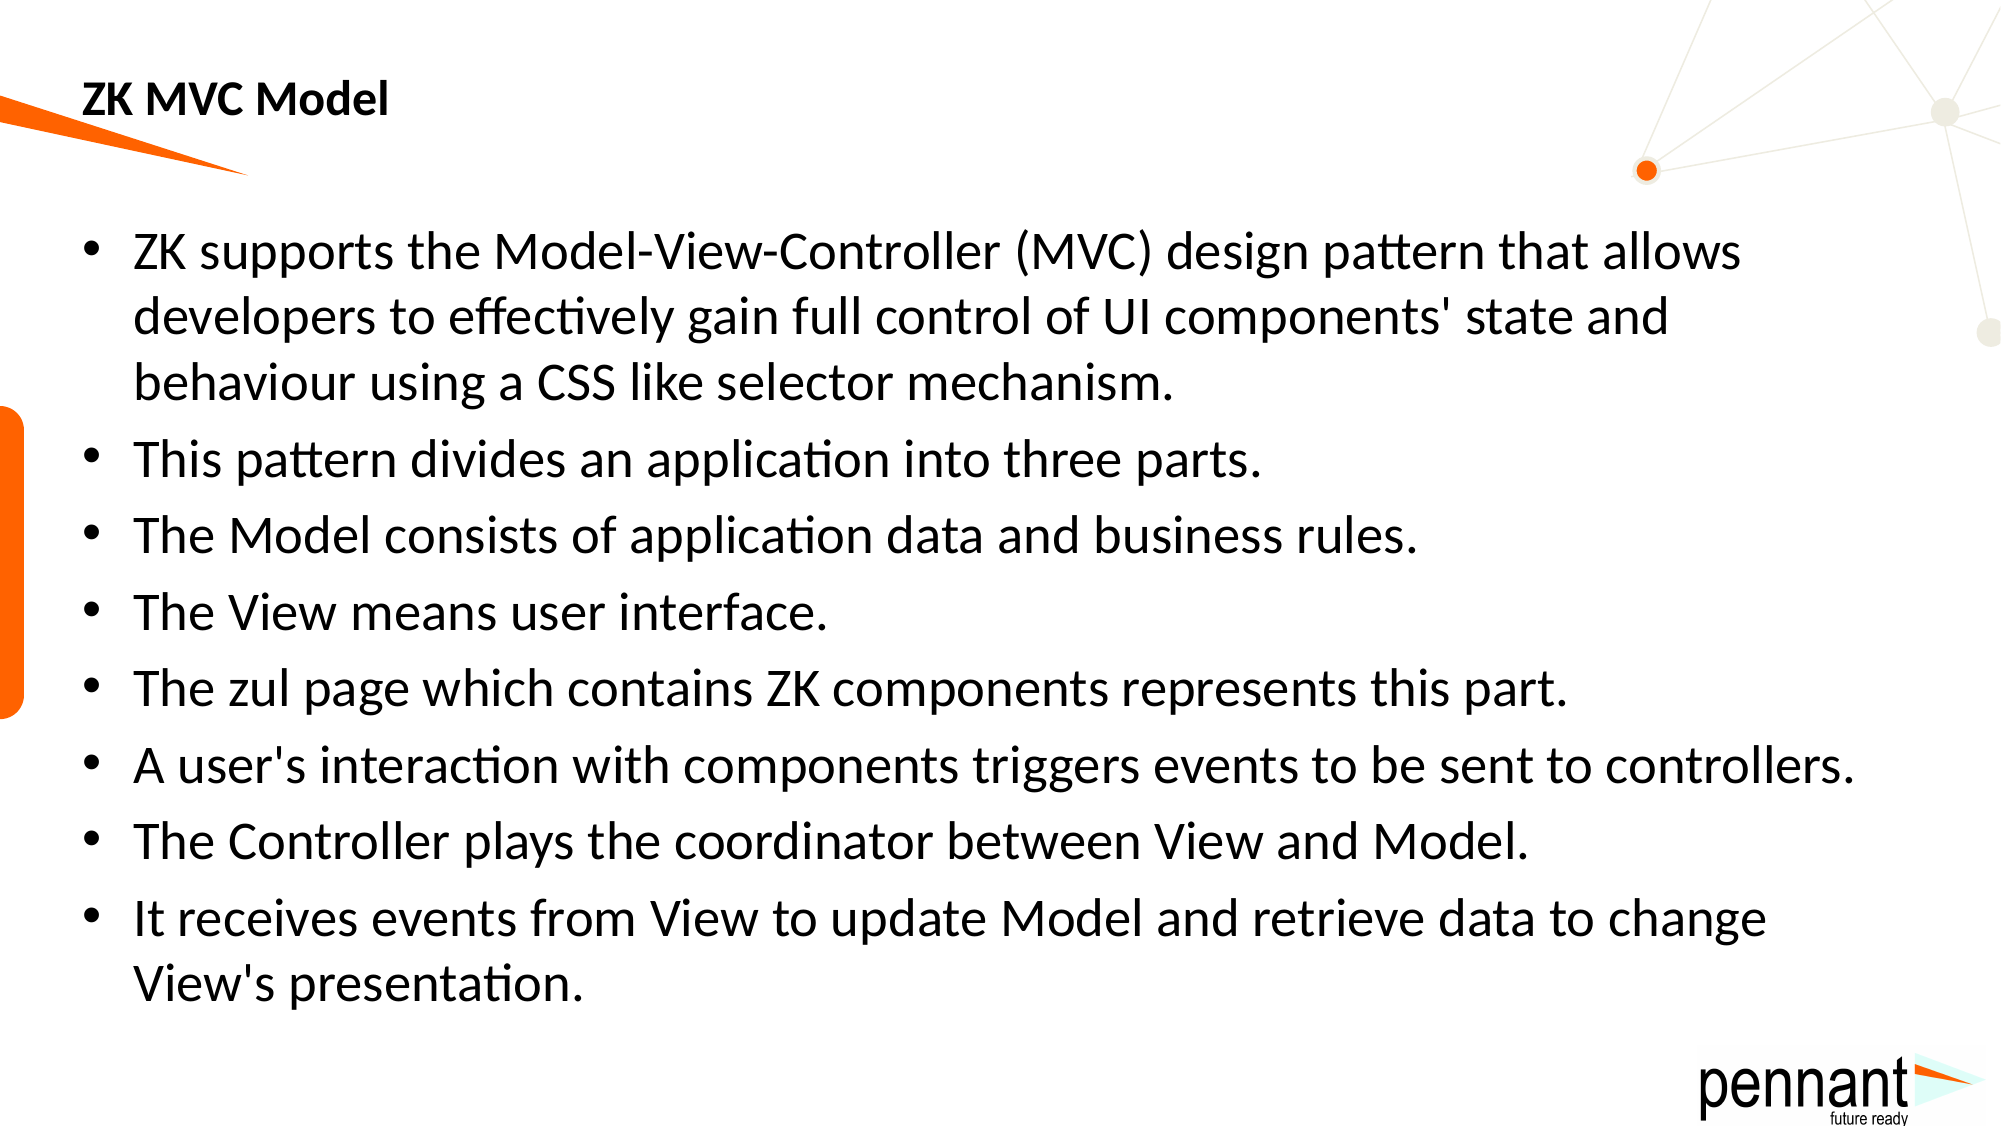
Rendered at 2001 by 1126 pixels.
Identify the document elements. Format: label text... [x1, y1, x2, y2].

title ZK MVC Model [67, 45, 1868, 146]
picture [1697, 1045, 1986, 1126]
list ZK supports the Model-View-Controller (MVC) design pattern that allows developers to effectively gain full control of UI components' state and behaviour using a CSS like selector mechanism. This pattern divides an application into three parts. The Model consists of application data and business rules. The View means user interface. The zul page which contains ZK components represents this part. A user's interaction with components triggers events to be sent to controllers. The Controller plays the coordinator between View and Model. It receives events from View to update Model and retrieve data to change View's presentation. [67, 207, 1898, 1036]
